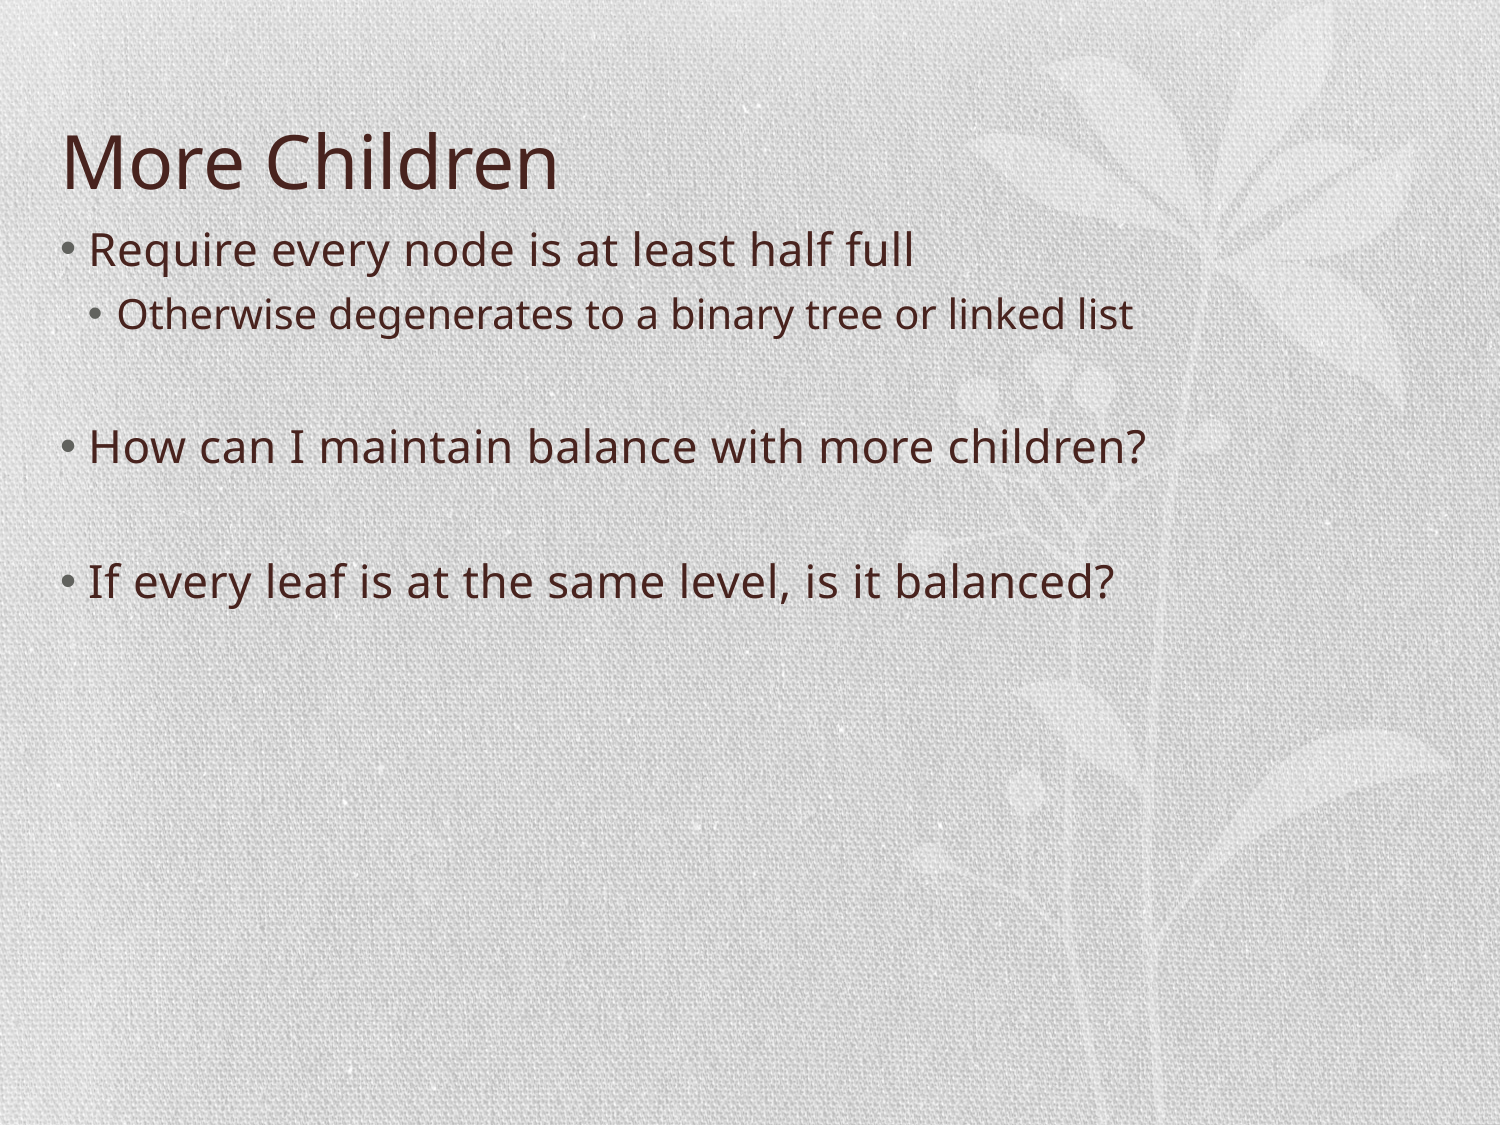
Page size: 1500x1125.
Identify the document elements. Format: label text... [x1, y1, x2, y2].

title More Children [45, 37, 1455, 213]
list Require every node is at least half full Otherwise degenerates to a binary tree or linked list How can I maintain balance with more children? If every leaf is at the same level, is it balanced? [45, 213, 1455, 1023]
